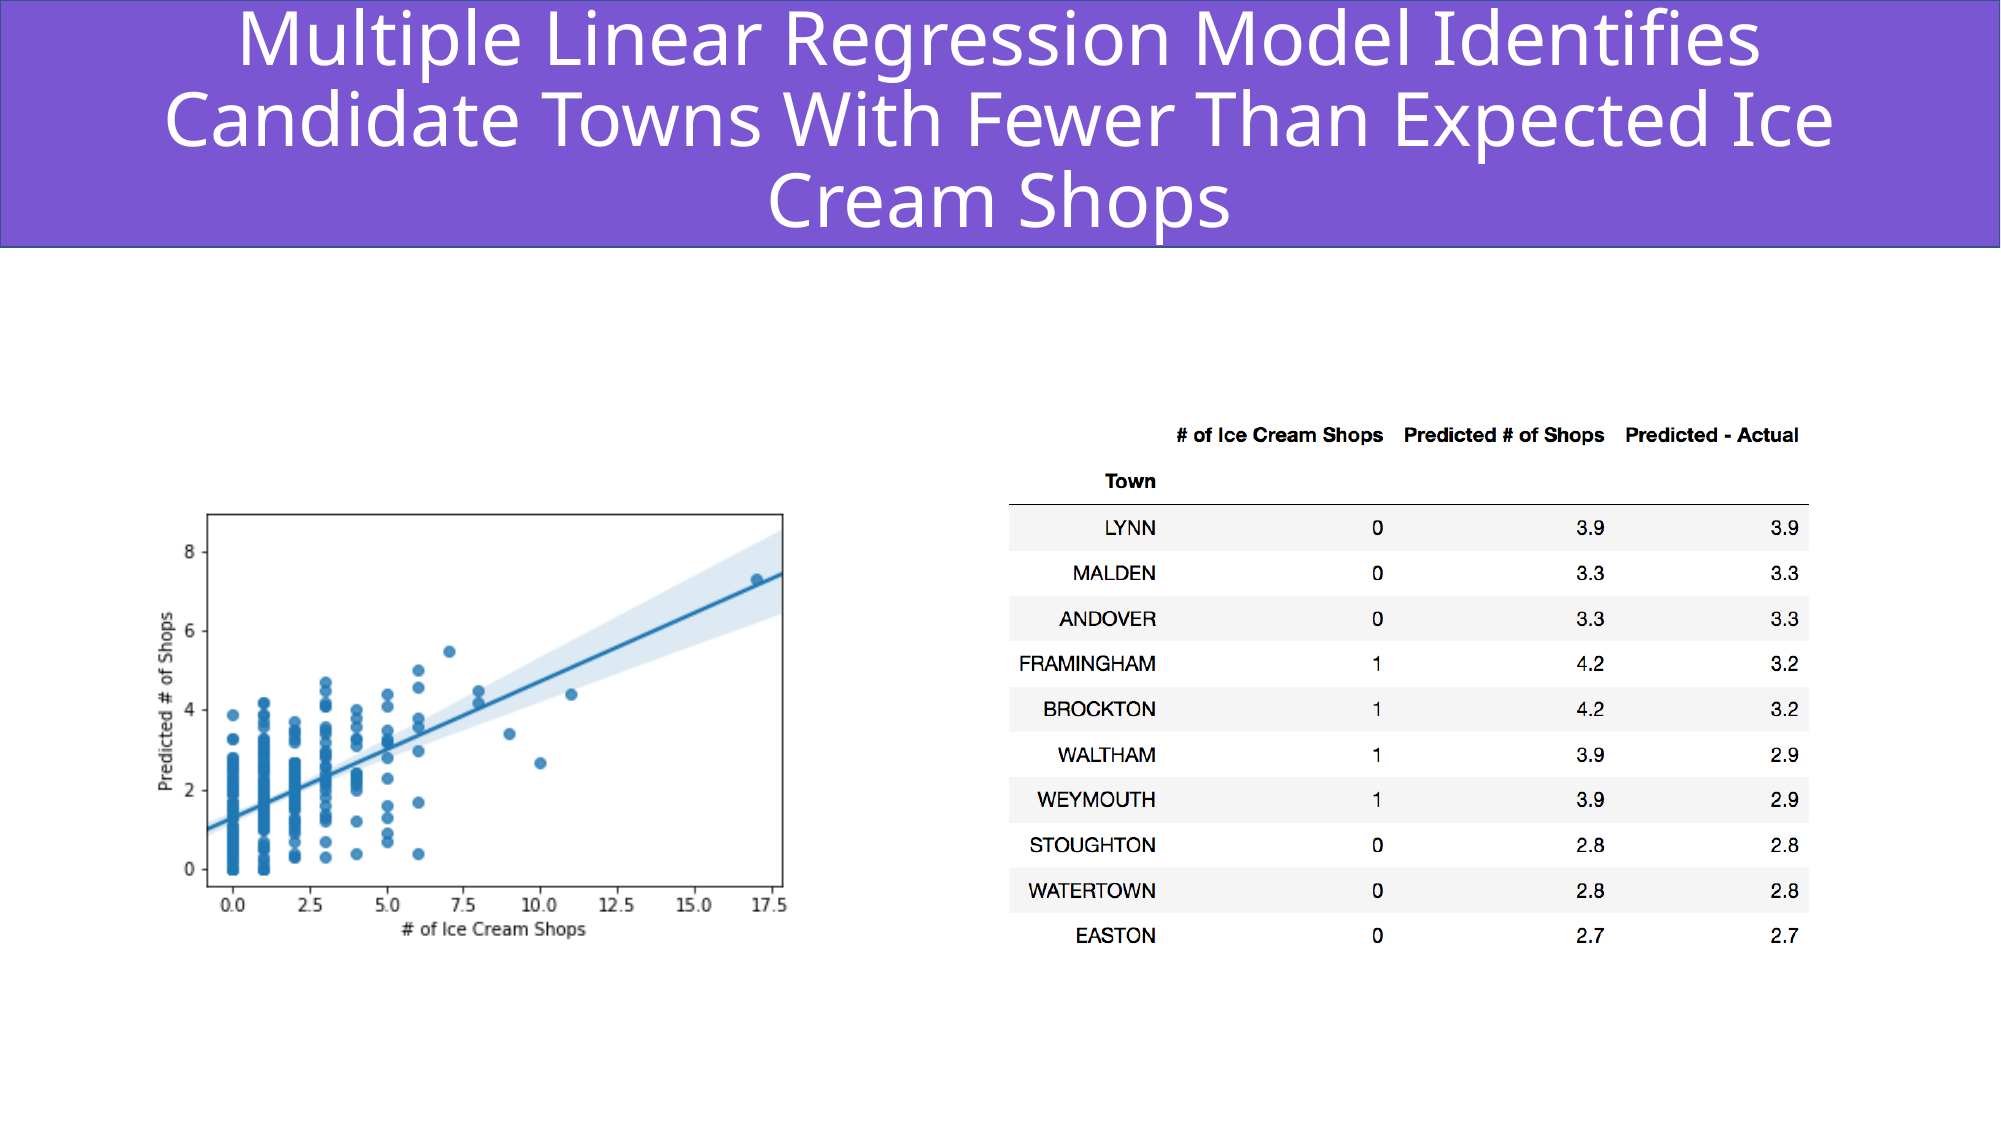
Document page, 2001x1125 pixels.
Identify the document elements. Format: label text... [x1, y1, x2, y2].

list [999, 401, 1823, 965]
title Multiple Linear Regression Model Identifies Candidate Towns With Fewer Than Expected Ice Cream Shops [137, 13, 1863, 231]
picture [114, 454, 856, 949]
